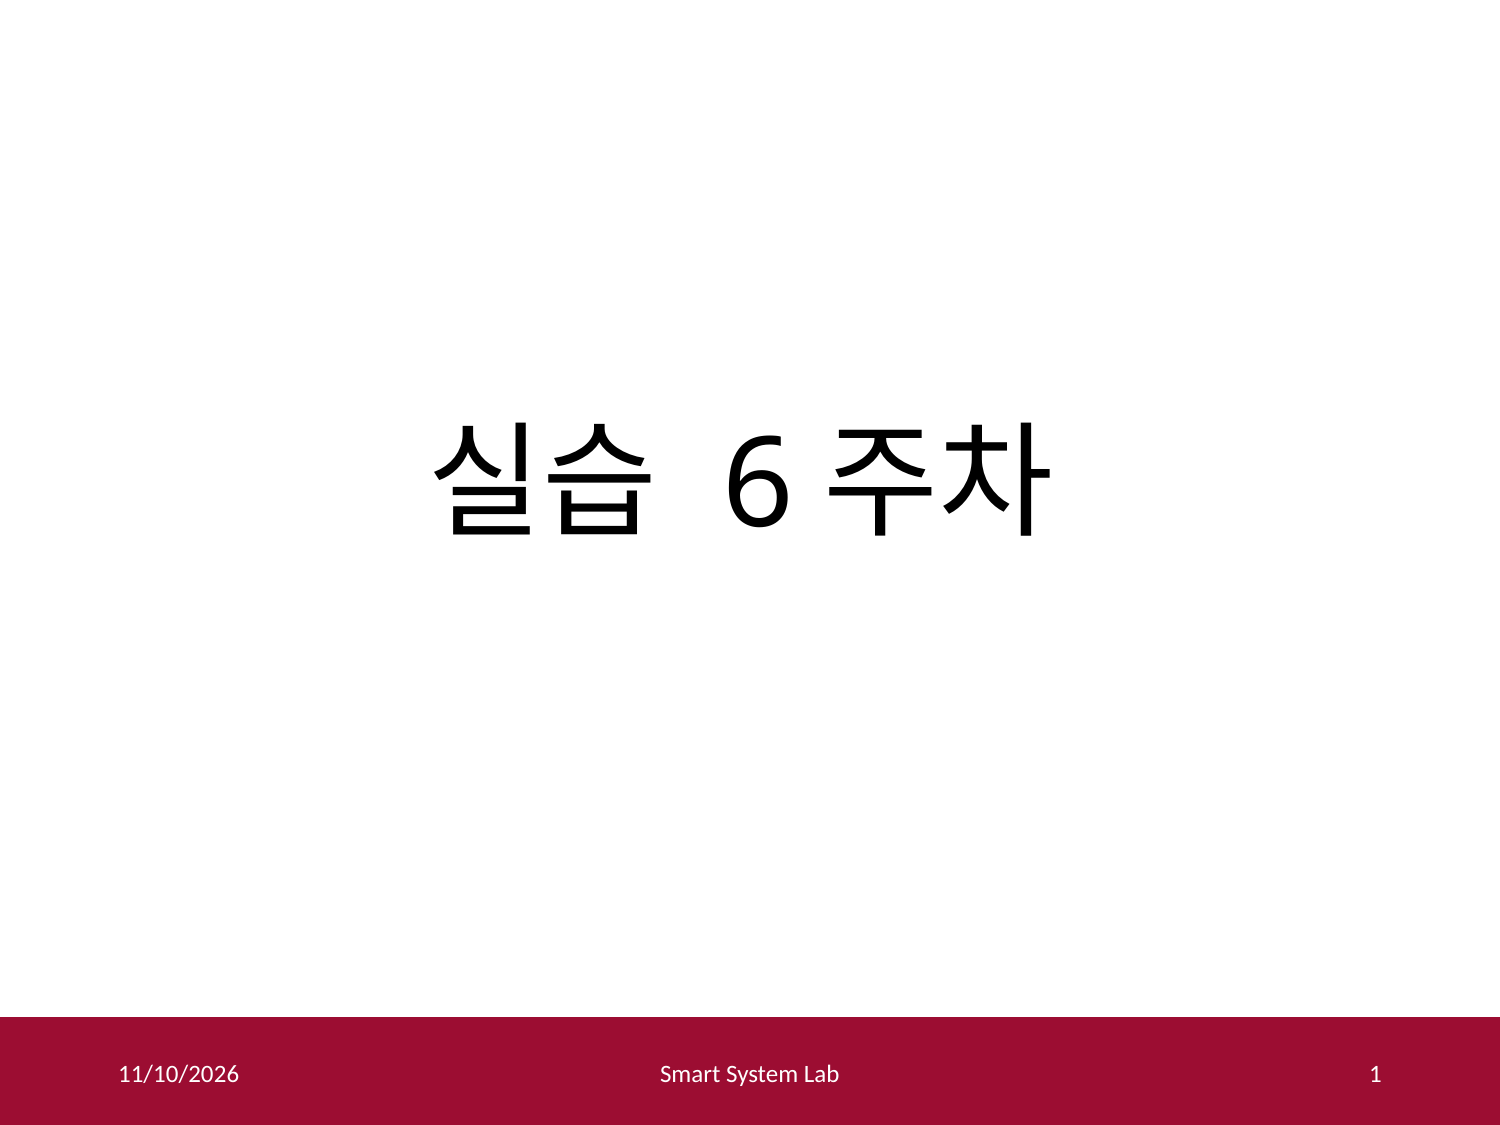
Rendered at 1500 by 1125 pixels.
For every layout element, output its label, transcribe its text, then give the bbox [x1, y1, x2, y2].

slide_number 1 [1059, 1042, 1397, 1103]
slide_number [103, 1042, 441, 1103]
title 실습 6주차 [103, 289, 1379, 682]
footer Smart System Lab [496, 1042, 1004, 1103]
